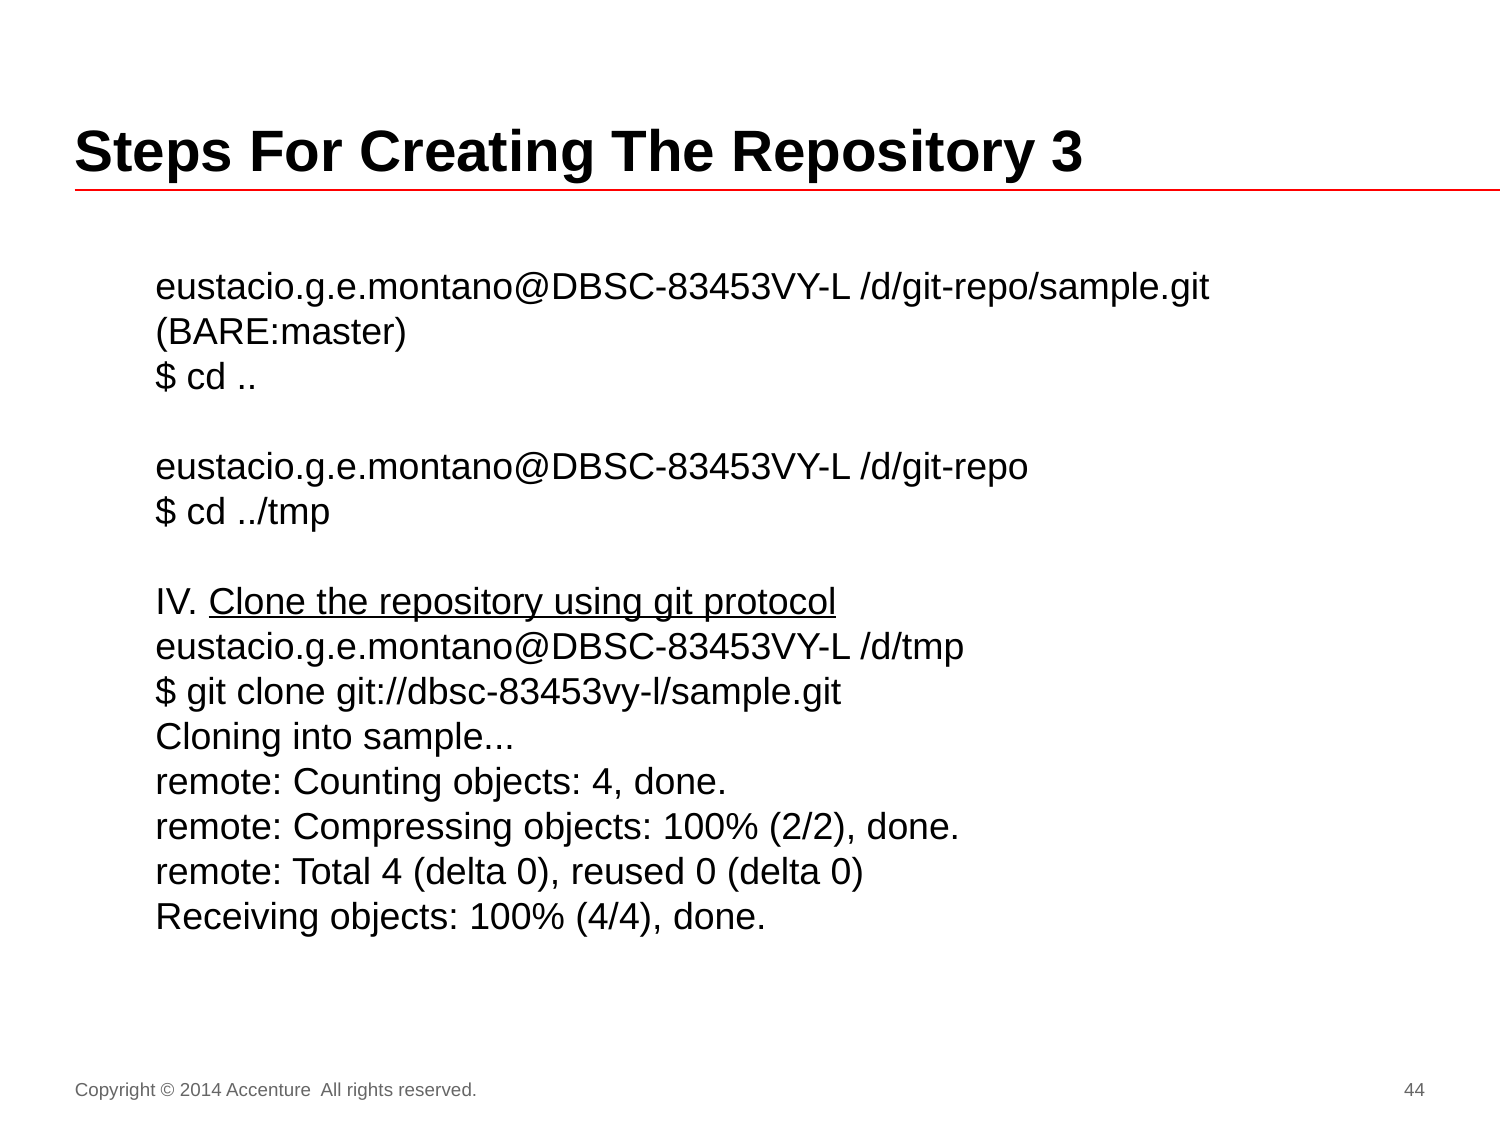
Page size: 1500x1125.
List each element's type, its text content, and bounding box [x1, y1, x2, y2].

text_box eustacio.g.e.montano@DBSC-83453VY-L /d/git-repo/sample.git (BARE:master) $ cd .. eustacio.g.e.montano@DBSC-83453VY-L /d/git-repo $ cd ../tmp IV. Clone the repository using git protocol eustacio.g.e.montano@DBSC-83453VY-L /d/tmp $ git clone git://dbsc-83453vy-l/sample.git Cloning into sample... remote: Counting objects: 4, done. remote: Compressing objects: 100% (2/2), done. remote: Total 4 (delta 0), reused 0 (delta 0) Receiving objects: 100% (4/4), done. [140, 254, 1336, 945]
title Steps For Creating The Repository 3 [74, 19, 1426, 184]
slide_number 44 [1335, 1078, 1426, 1100]
footer Copyright © 2014 Accenture All rights reserved. [74, 1078, 741, 1100]
